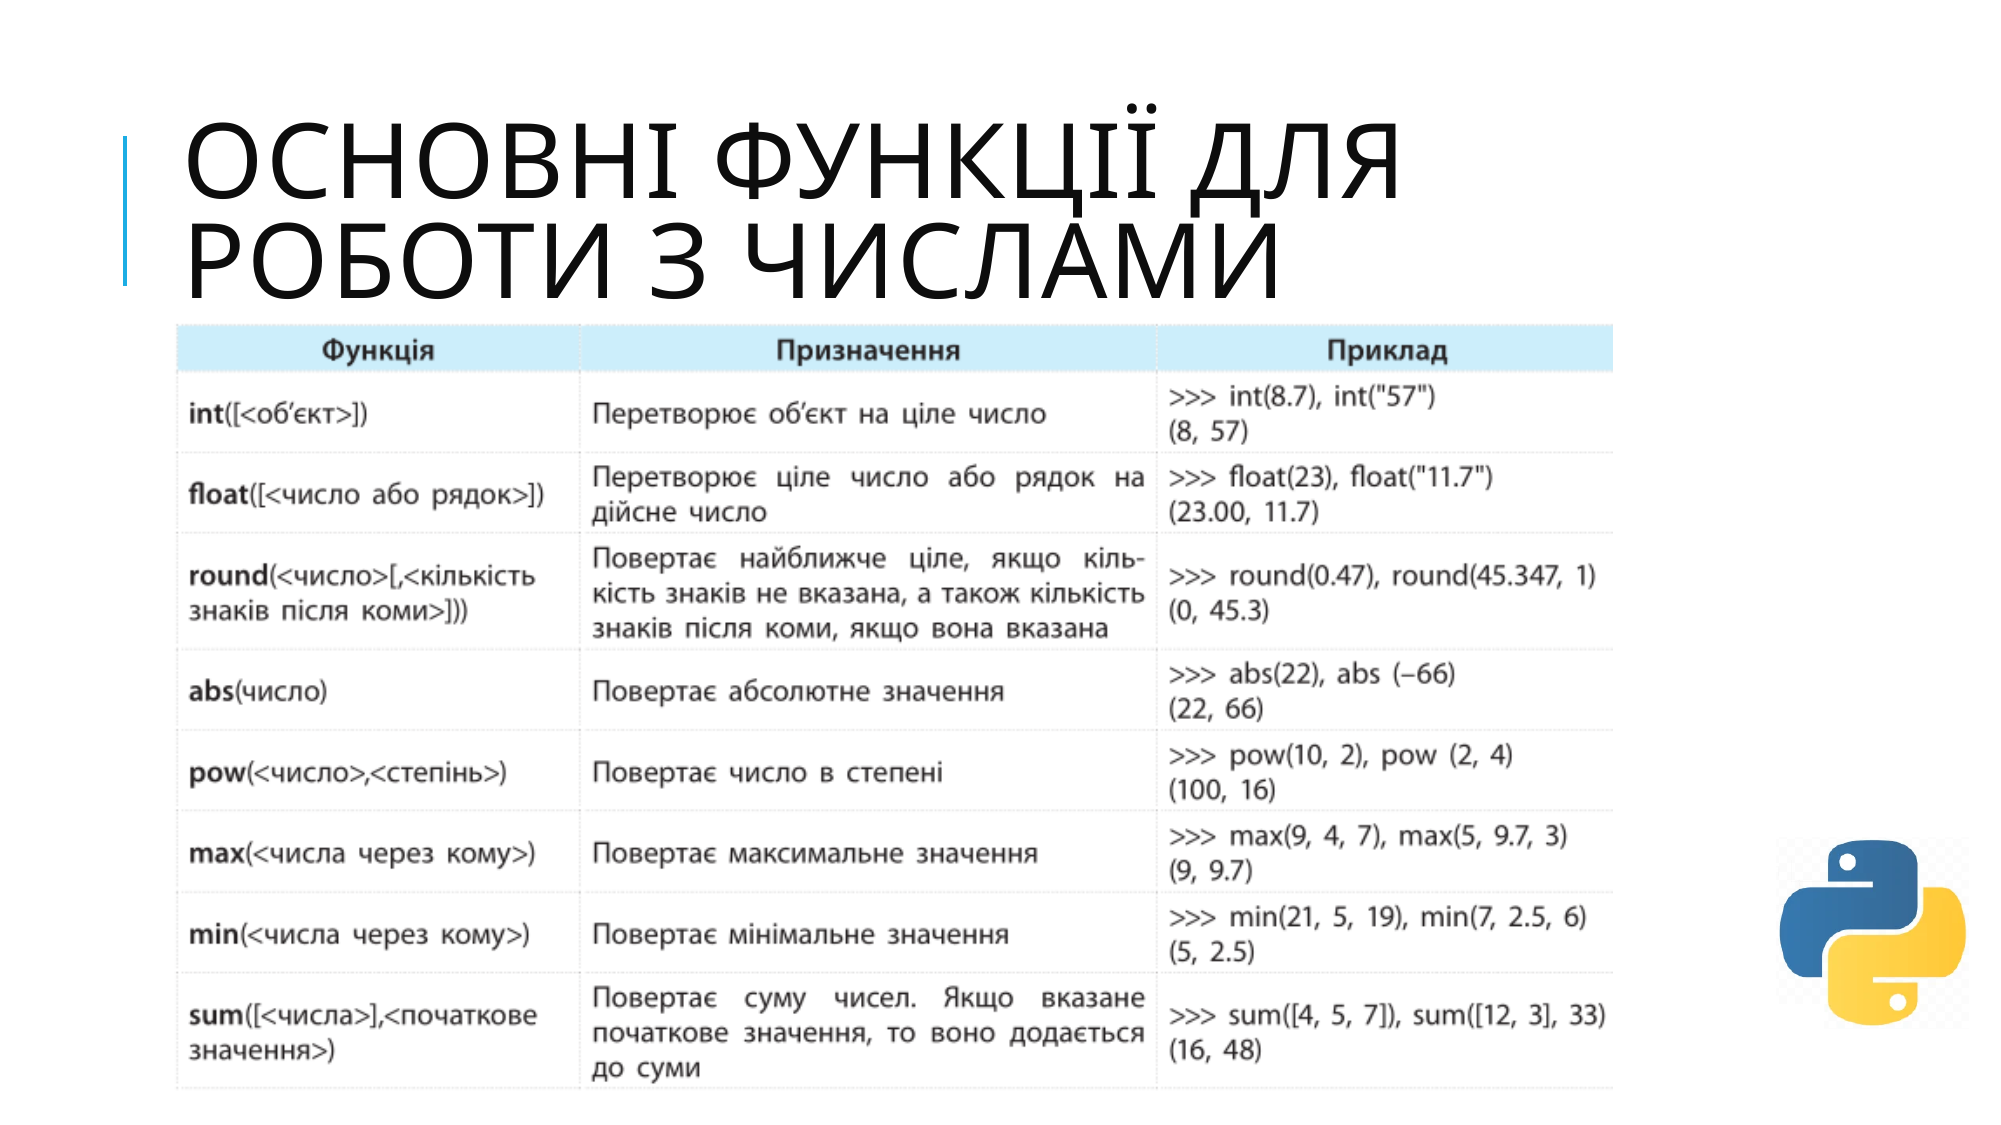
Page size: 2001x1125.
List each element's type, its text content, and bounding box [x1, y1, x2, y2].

picture [1776, 837, 1969, 1029]
title Основні функції для роботи з числами [168, 96, 1763, 342]
picture [167, 314, 1613, 1096]
